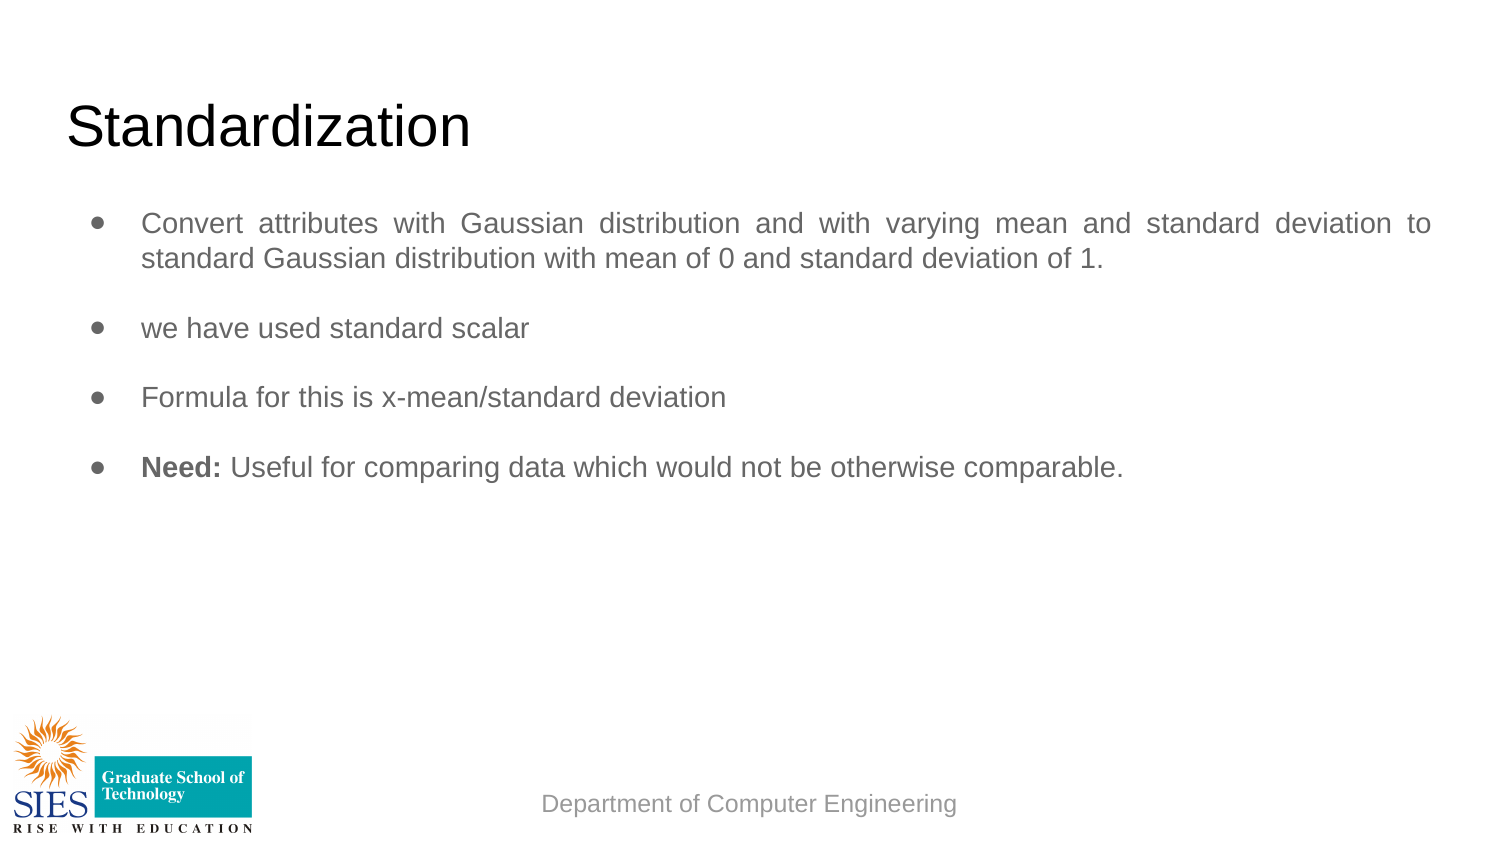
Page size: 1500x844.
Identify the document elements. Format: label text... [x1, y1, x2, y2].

title Standardization [51, 72, 1449, 167]
list Convert attributes with Gaussian distribution and with varying mean and standard deviation to standard Gaussian distribution with mean of 0 and standard deviation of 1. we have used standard scalar Formula for this is x-mean/standard deviation Need: Useful for comparing data which would not be otherwise comparable. [51, 189, 1449, 750]
picture [13, 714, 252, 833]
